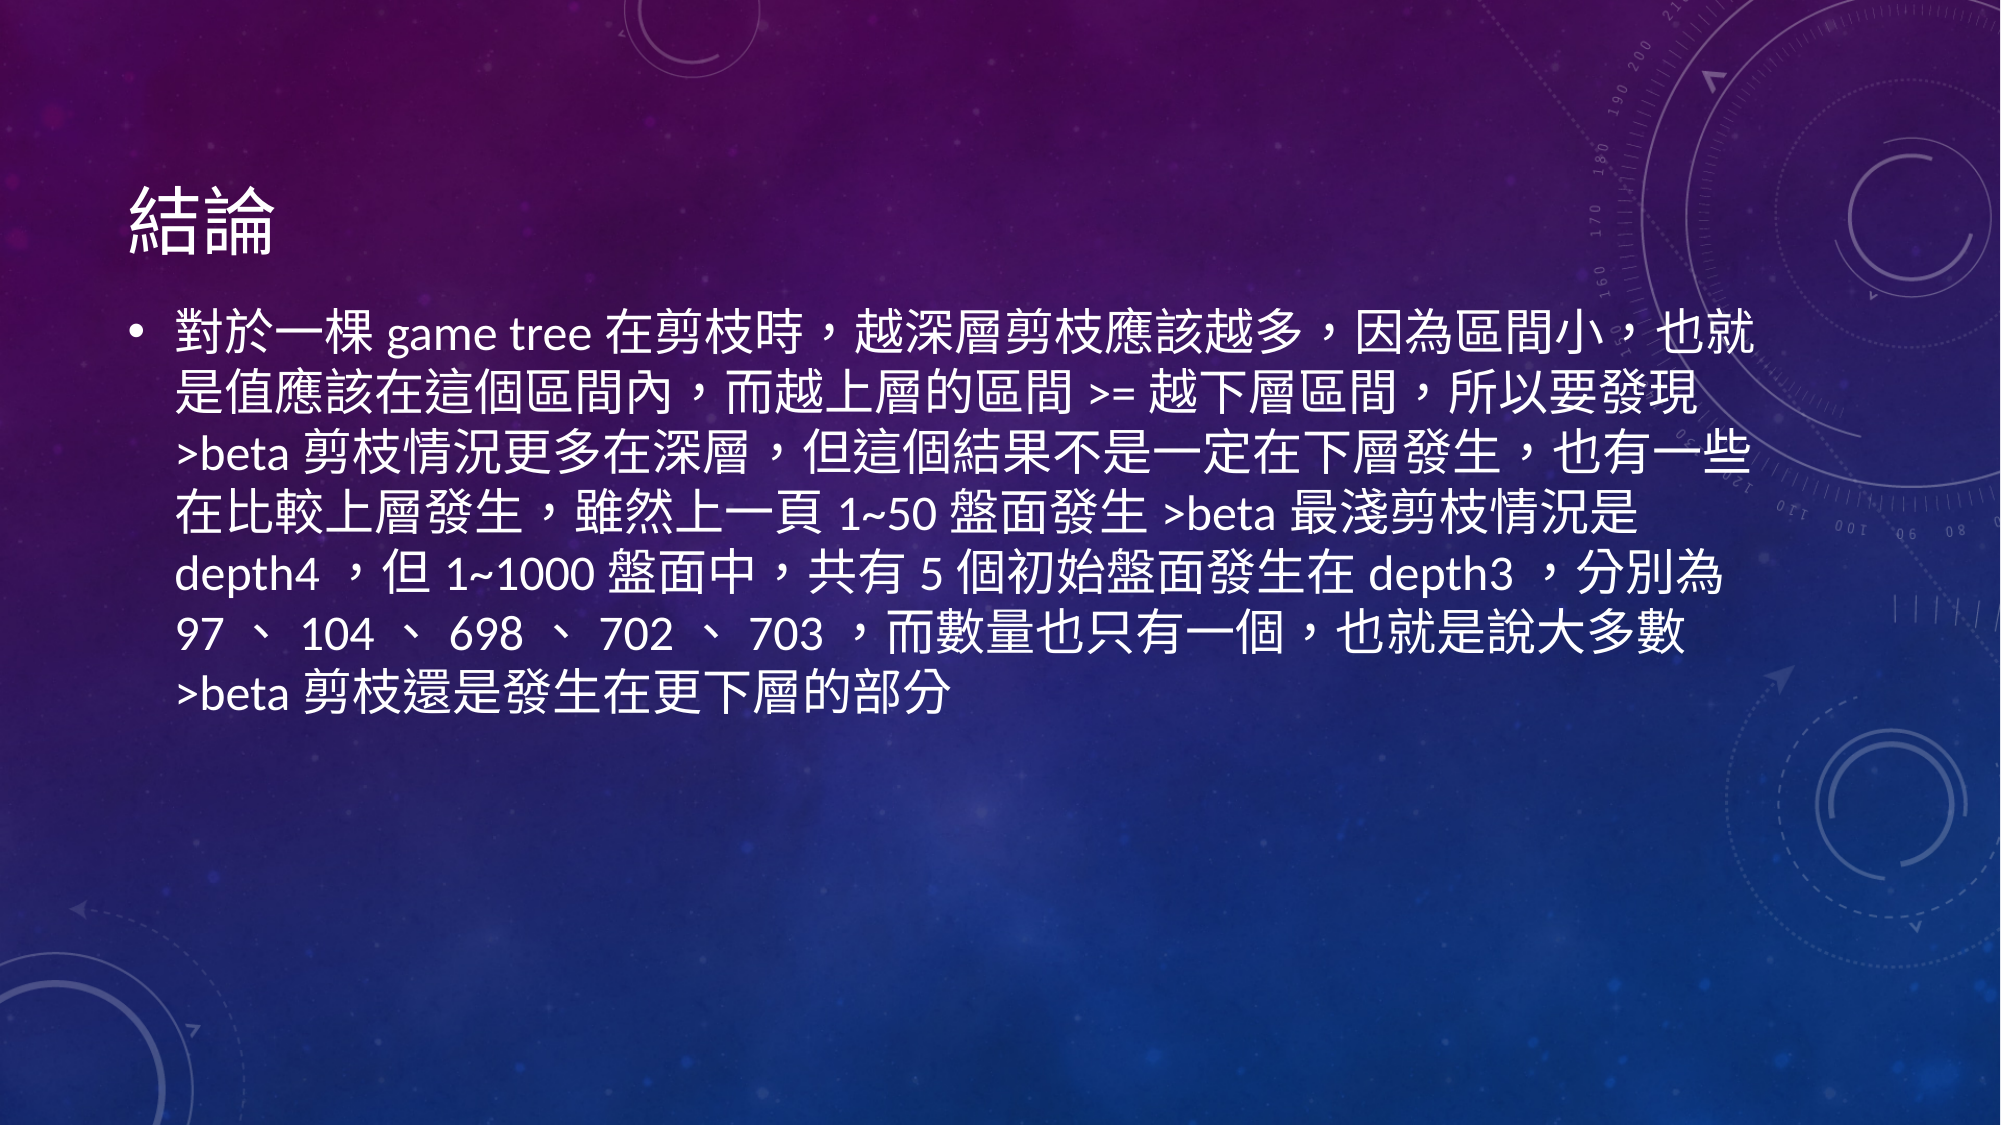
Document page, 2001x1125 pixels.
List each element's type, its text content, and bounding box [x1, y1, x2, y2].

picture [0, 0, 2001, 1125]
list 對於一棵game tree在剪枝時，越深層剪枝應該越多，因為區間小，也就是值應該在這個區間內，而越上層的區間>=越下層區間，所以要發現>beta剪枝情況更多在深層，但這個結果不是一定在下層發生，也有一些在比較上層發生，雖然上一頁1~50盤面發生>beta最淺剪枝情況是depth4，但1~1000盤面中，共有5個初始盤面發生在depth3，分別為97、104、698、702、703，而數量也只有一個，也就是說大多數>beta剪枝還是發生在更下層的部分 [112, 290, 1775, 730]
title 結論 [112, 99, 1775, 290]
